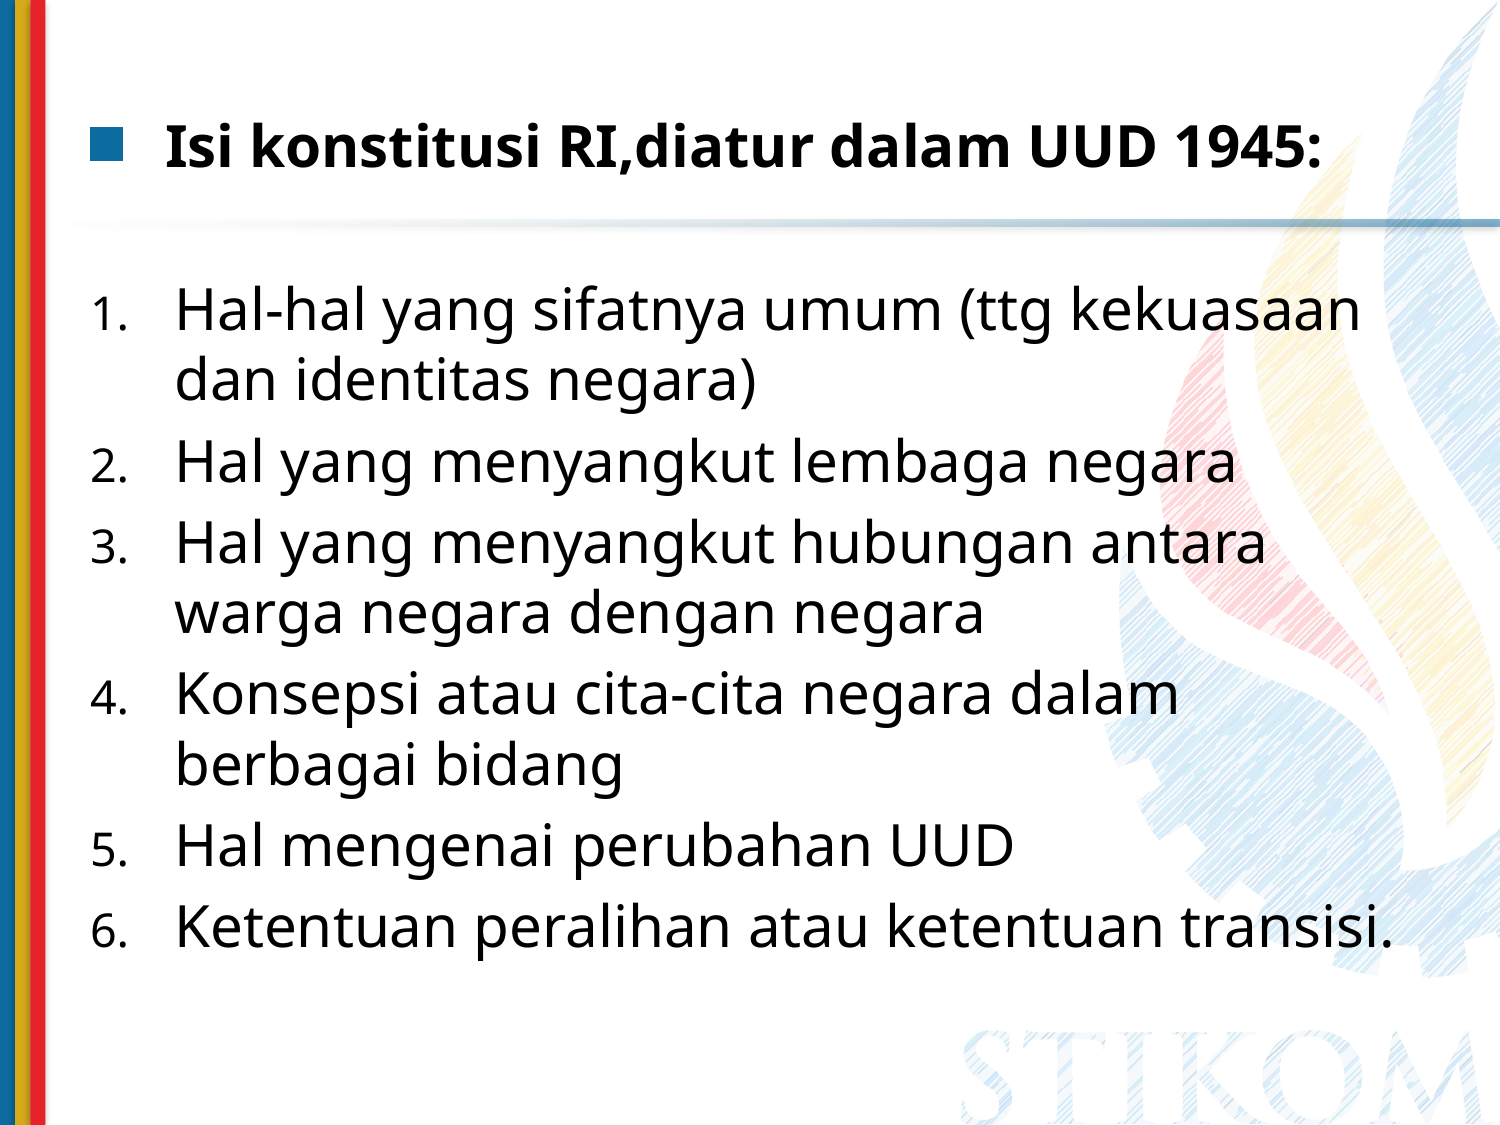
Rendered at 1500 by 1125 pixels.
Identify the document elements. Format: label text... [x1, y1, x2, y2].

picture [90, 127, 123, 161]
list Isi konstitusi RI,diatur dalam UUD 1945: Hal-hal yang sifatnya umum (ttg kekuasaan dan identitas negara) Hal yang menyangkut lembaga negara Hal yang menyangkut hubungan antara warga negara dengan negara Konsepsi atau cita-cita negara dalam berbagai bidang Hal mengenai perubahan UUD Ketentuan peralihan atau ketentuan transisi. [75, 101, 1425, 1048]
